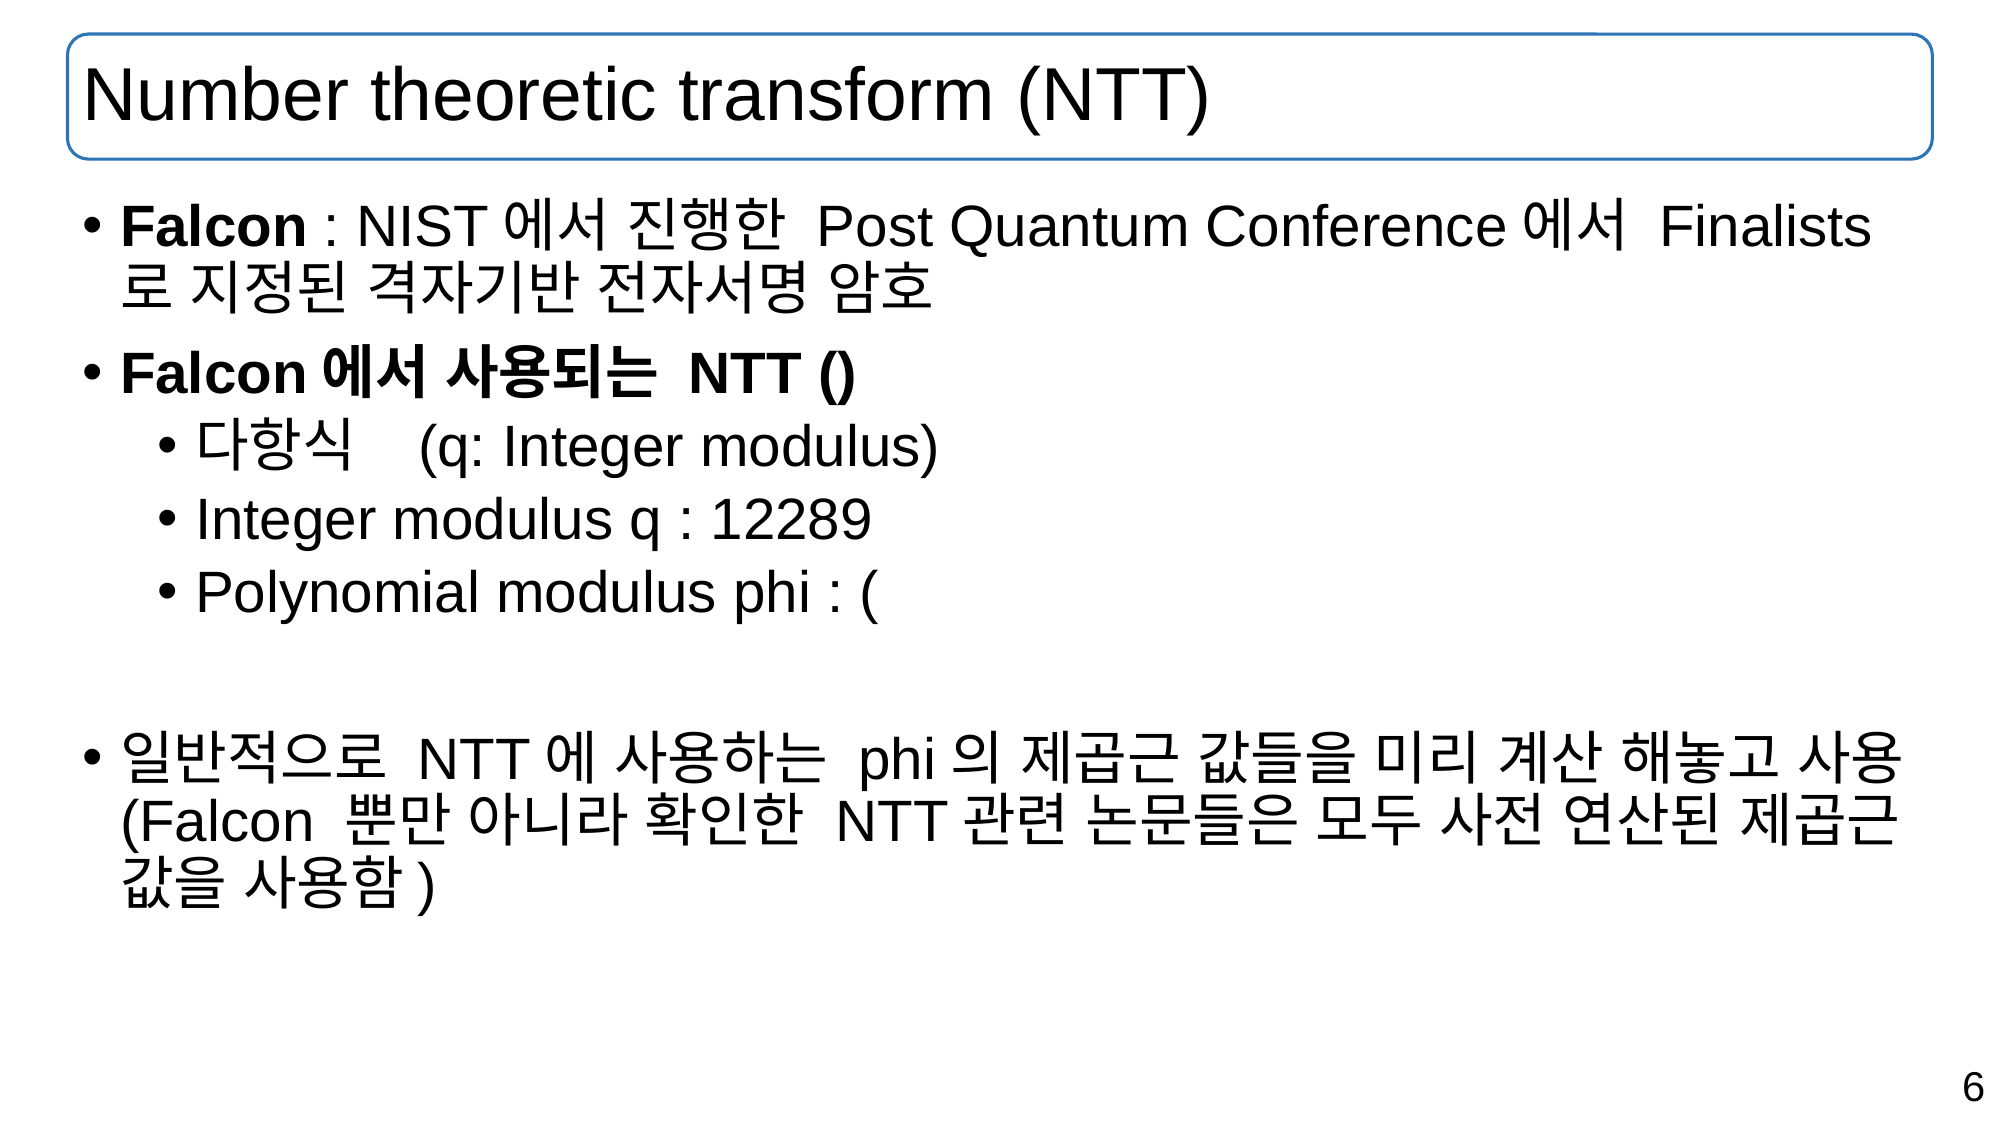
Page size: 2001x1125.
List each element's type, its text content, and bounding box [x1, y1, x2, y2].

title Number theoretic transform (NTT) [67, 34, 1933, 160]
